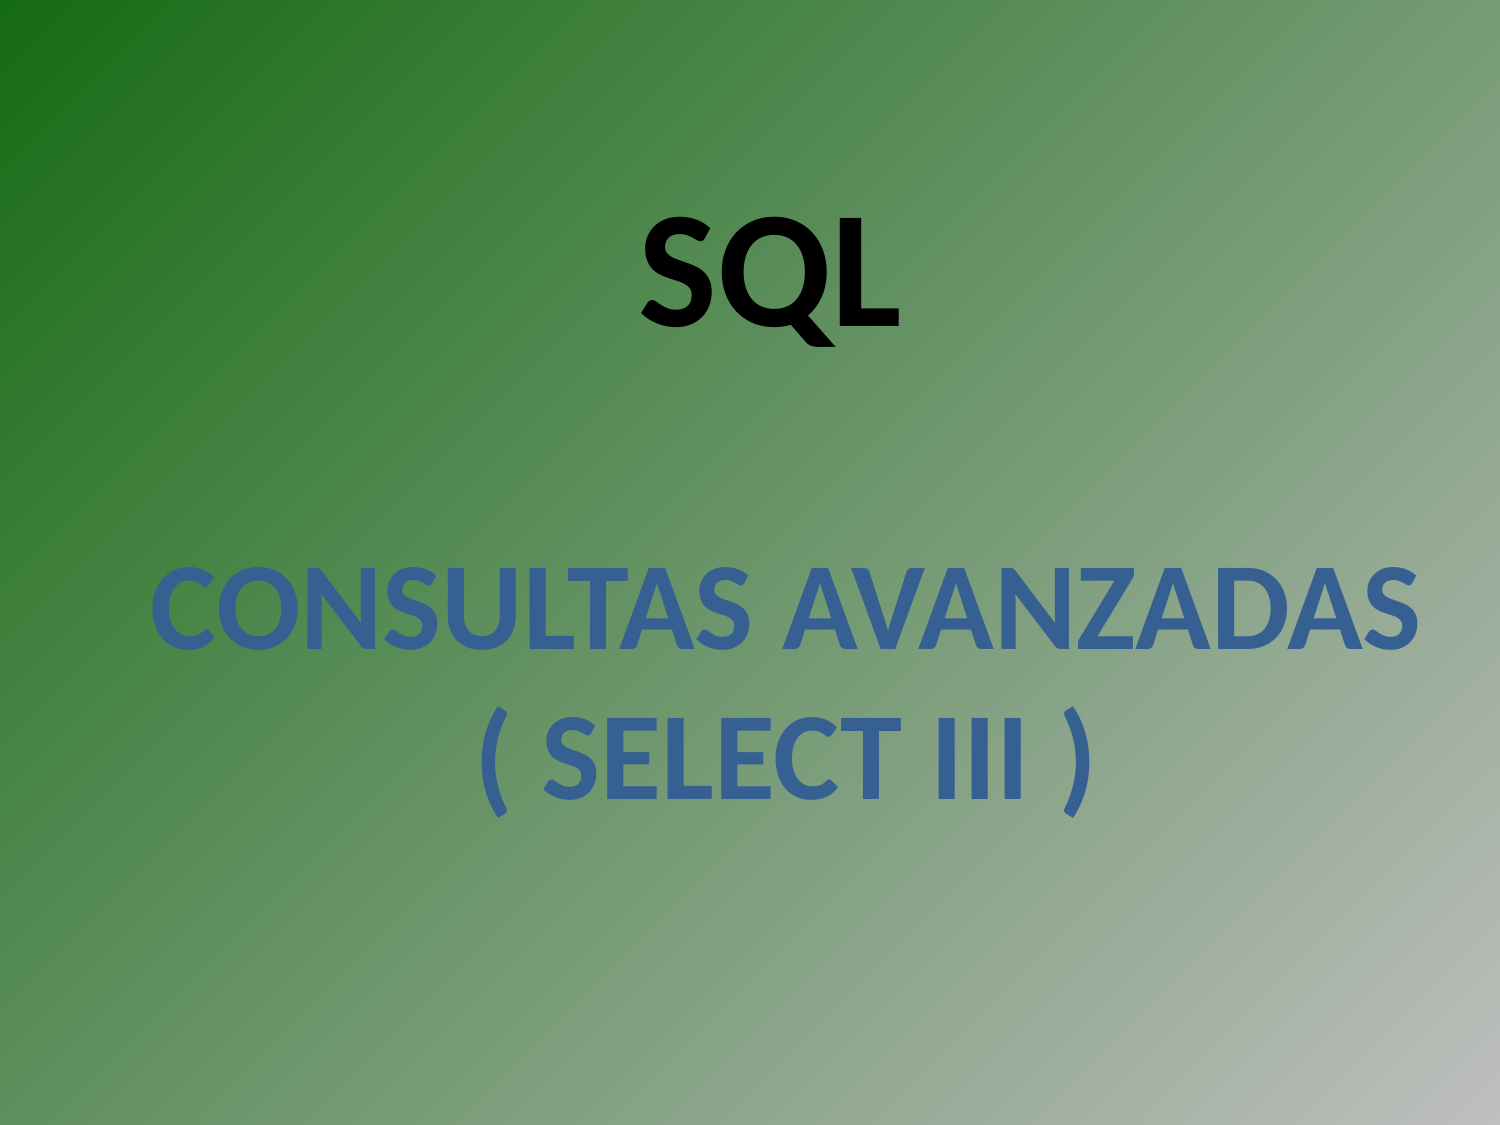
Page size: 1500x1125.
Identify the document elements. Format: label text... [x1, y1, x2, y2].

text_box SQL CONSULTAS AVANZADAS ( SELECT III ) [135, 152, 1437, 997]
